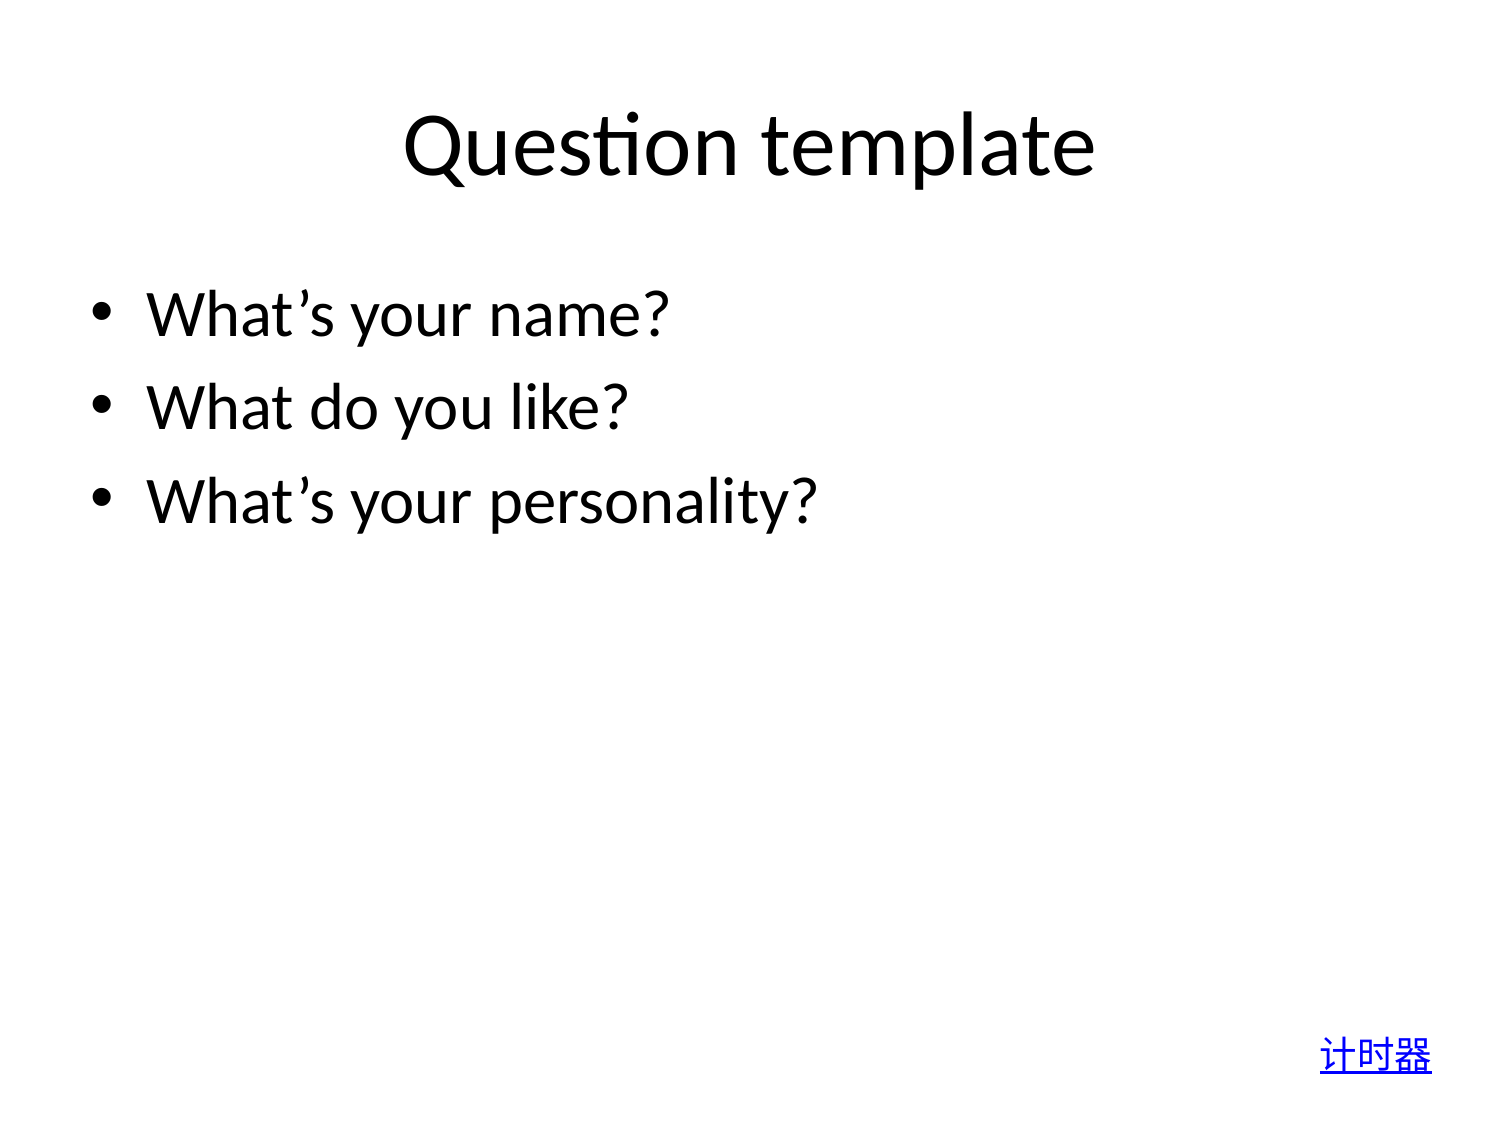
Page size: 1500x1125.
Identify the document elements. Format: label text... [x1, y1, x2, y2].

title Question template [75, 45, 1425, 233]
list What’s your name? What do you like? What’s your personality? [75, 262, 1425, 1005]
text_box 计时器 [1305, 1023, 1459, 1093]
